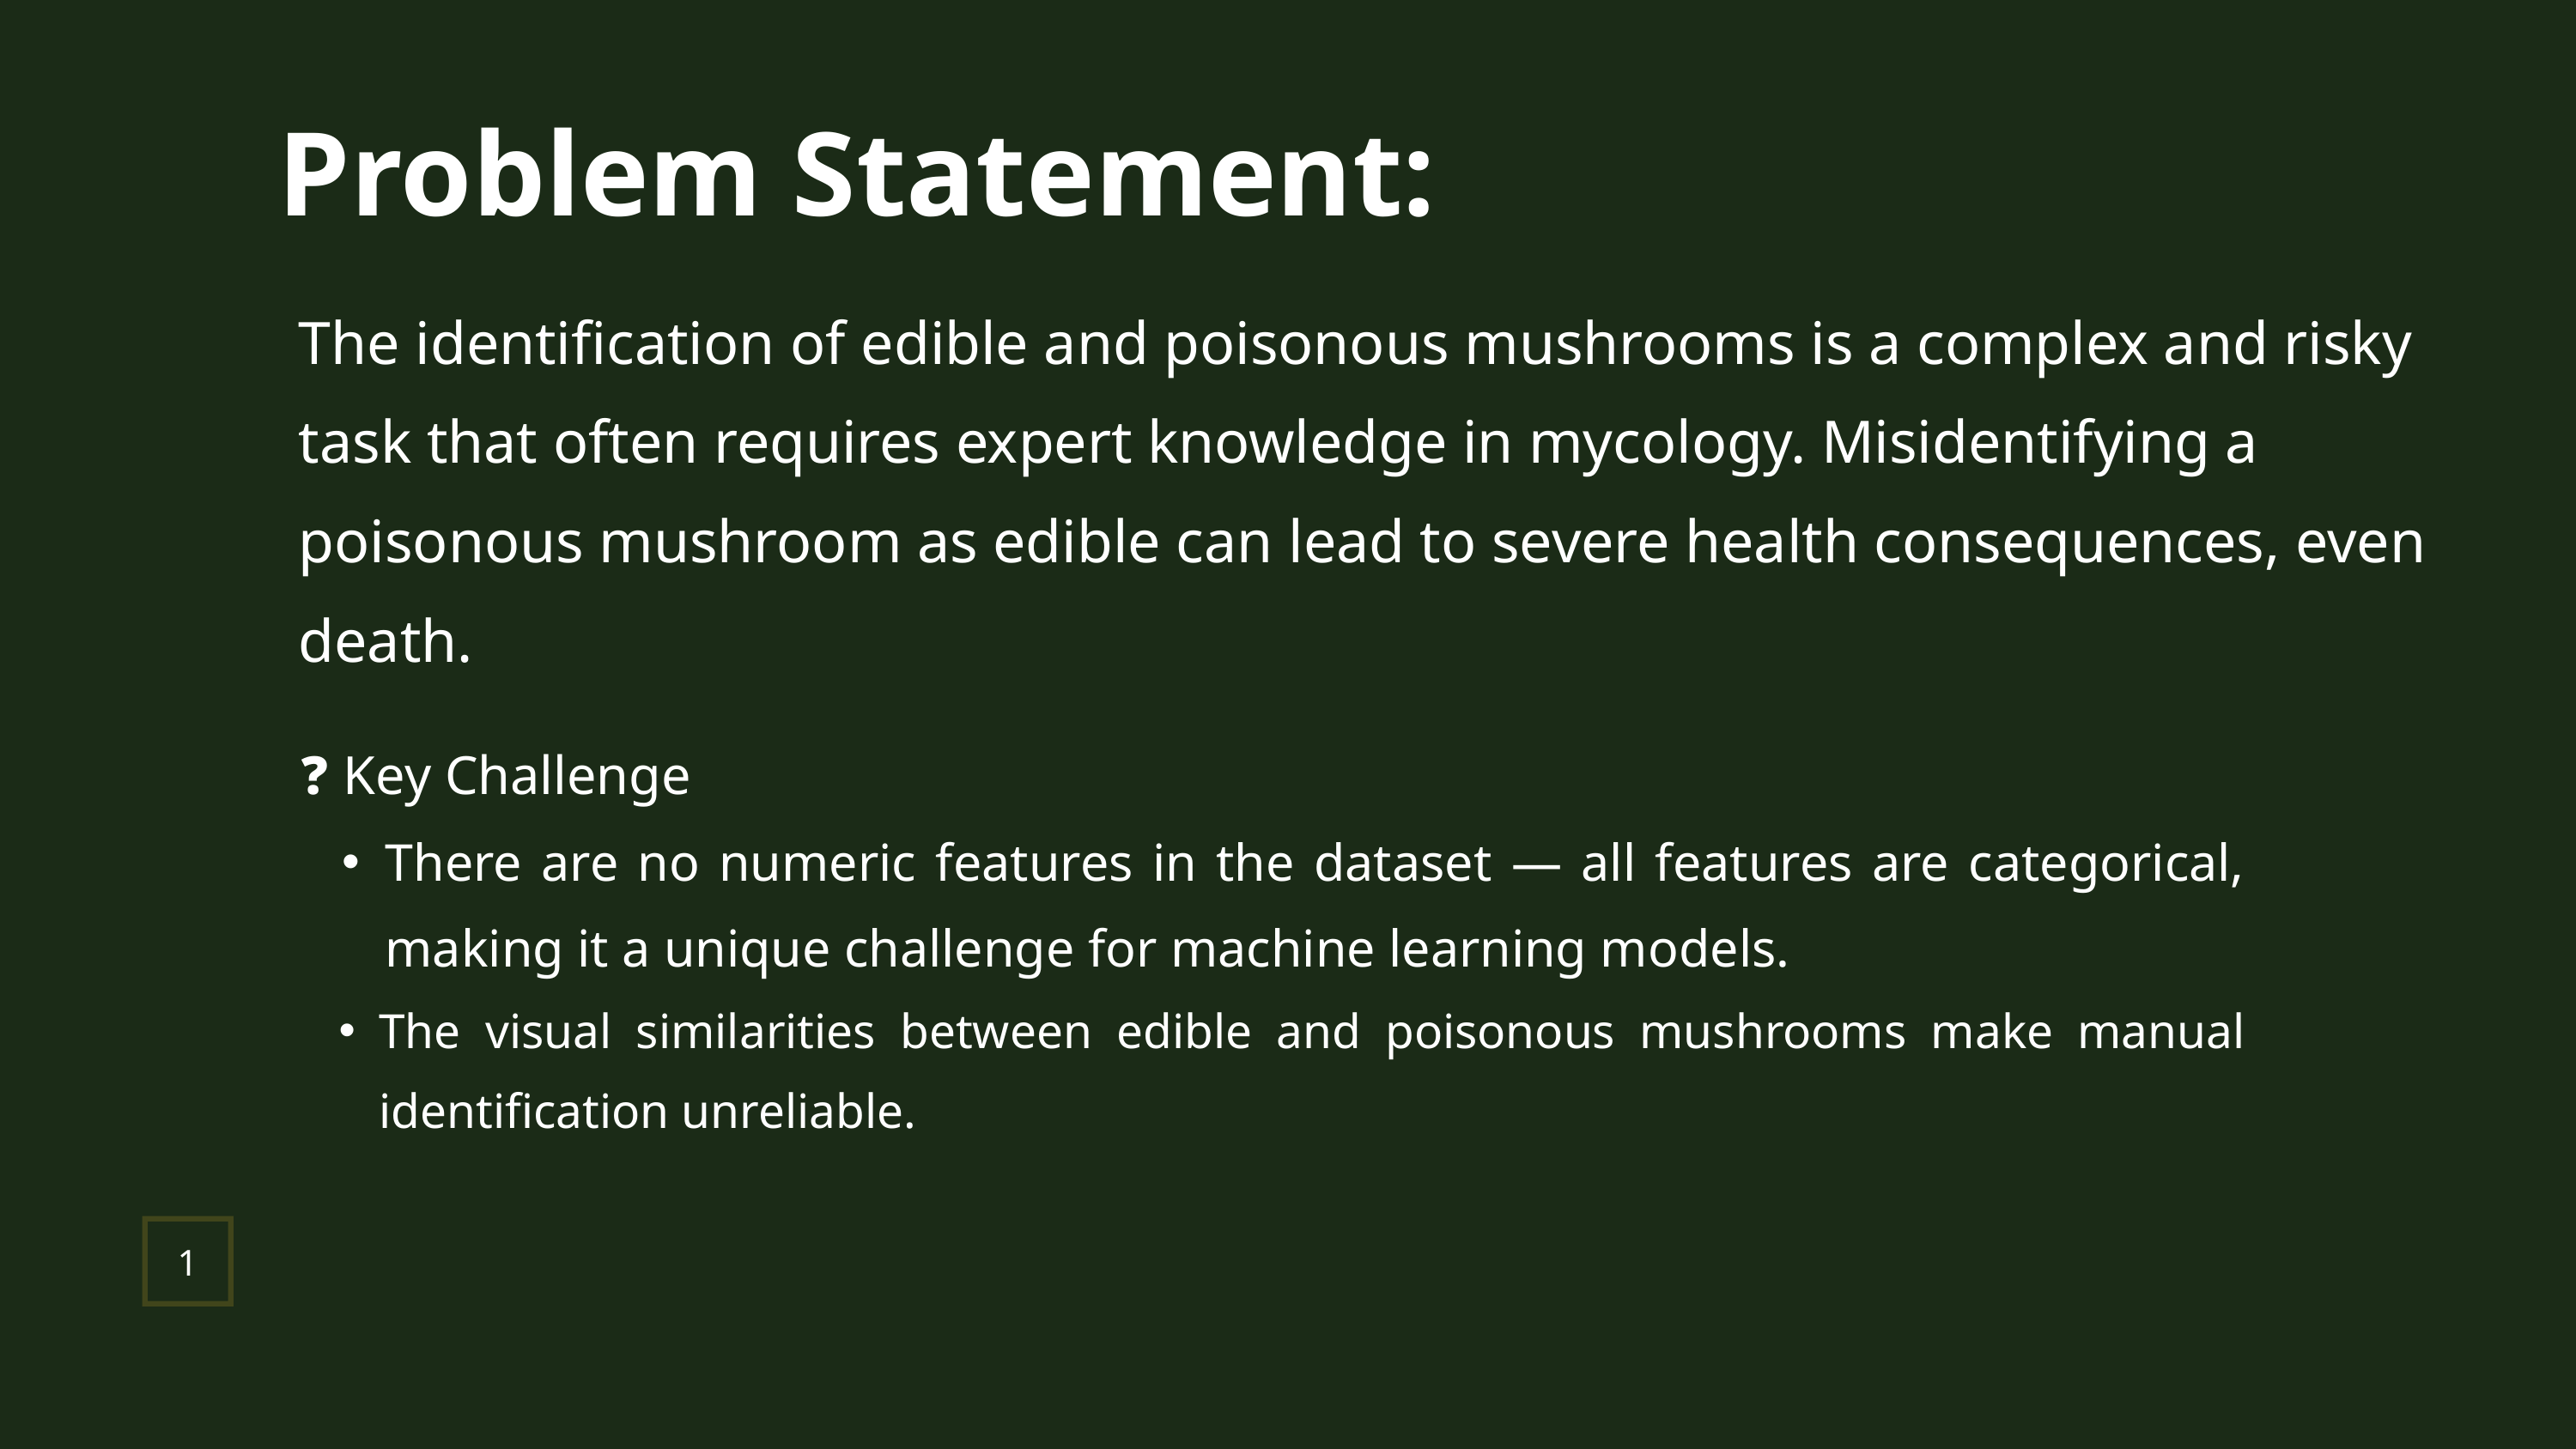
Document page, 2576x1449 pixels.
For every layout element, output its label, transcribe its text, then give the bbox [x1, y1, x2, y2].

text_box The identification of edible and poisonous mushrooms is a complex and risky task that often requires expert knowledge in mycology. Misidentifying a poisonous mushroom as edible can lead to severe health consequences, even death. [298, 276, 2432, 674]
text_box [144, 1218, 231, 1304]
text_box Problem Statement: [230, 77, 1485, 239]
text_box ❓ Key Challenge There are no numeric features in the dataset — all features are categorical, making it a unique challenge for machine learning models. The visual similarities between edible and poisonous mushrooms make manual identification unreliable. [298, 715, 2247, 1138]
